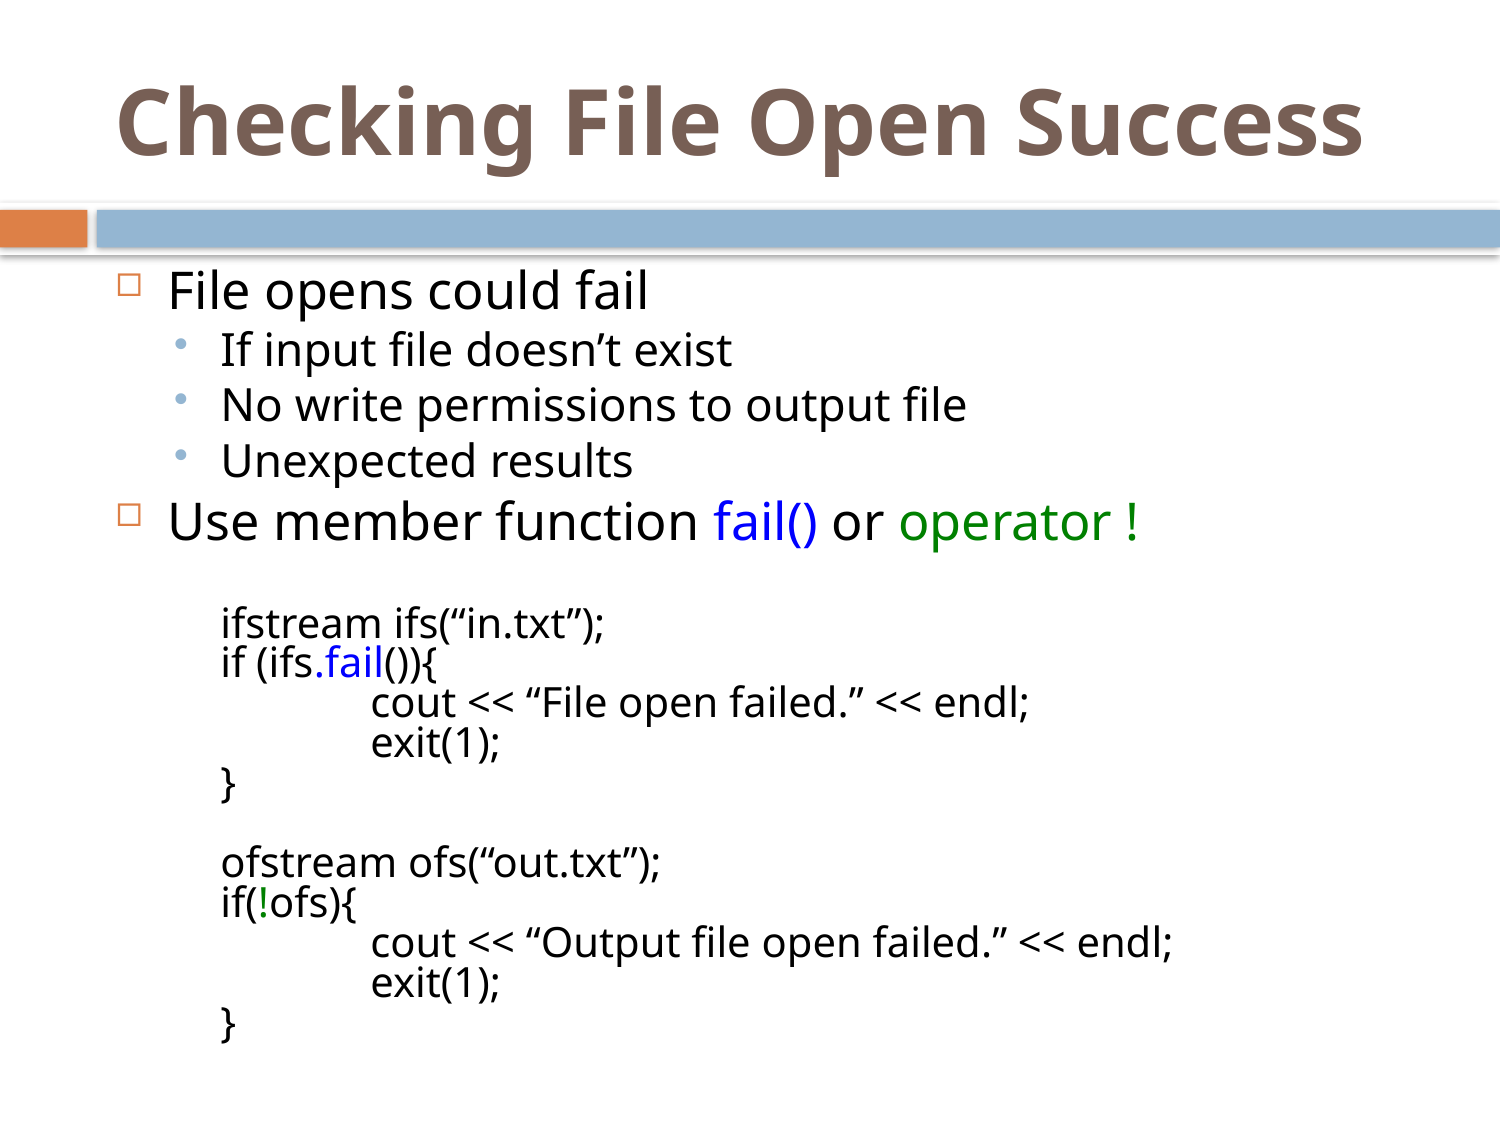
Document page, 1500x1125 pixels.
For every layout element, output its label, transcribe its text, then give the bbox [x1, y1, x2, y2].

title Checking File Open Success [99, 37, 1438, 200]
list File opens could fail If input file doesn’t exist No write permissions to output file Unexpected results Use member function fail() or operator ! ifstream ifs(“in.txt”); if (ifs.fail()){ cout << “File open failed.” << endl; exit(1); } ofstream ofs(“out.txt”); if(!ofs){ cout << “Output file open failed.” << endl; exit(1); } [100, 262, 1438, 1005]
